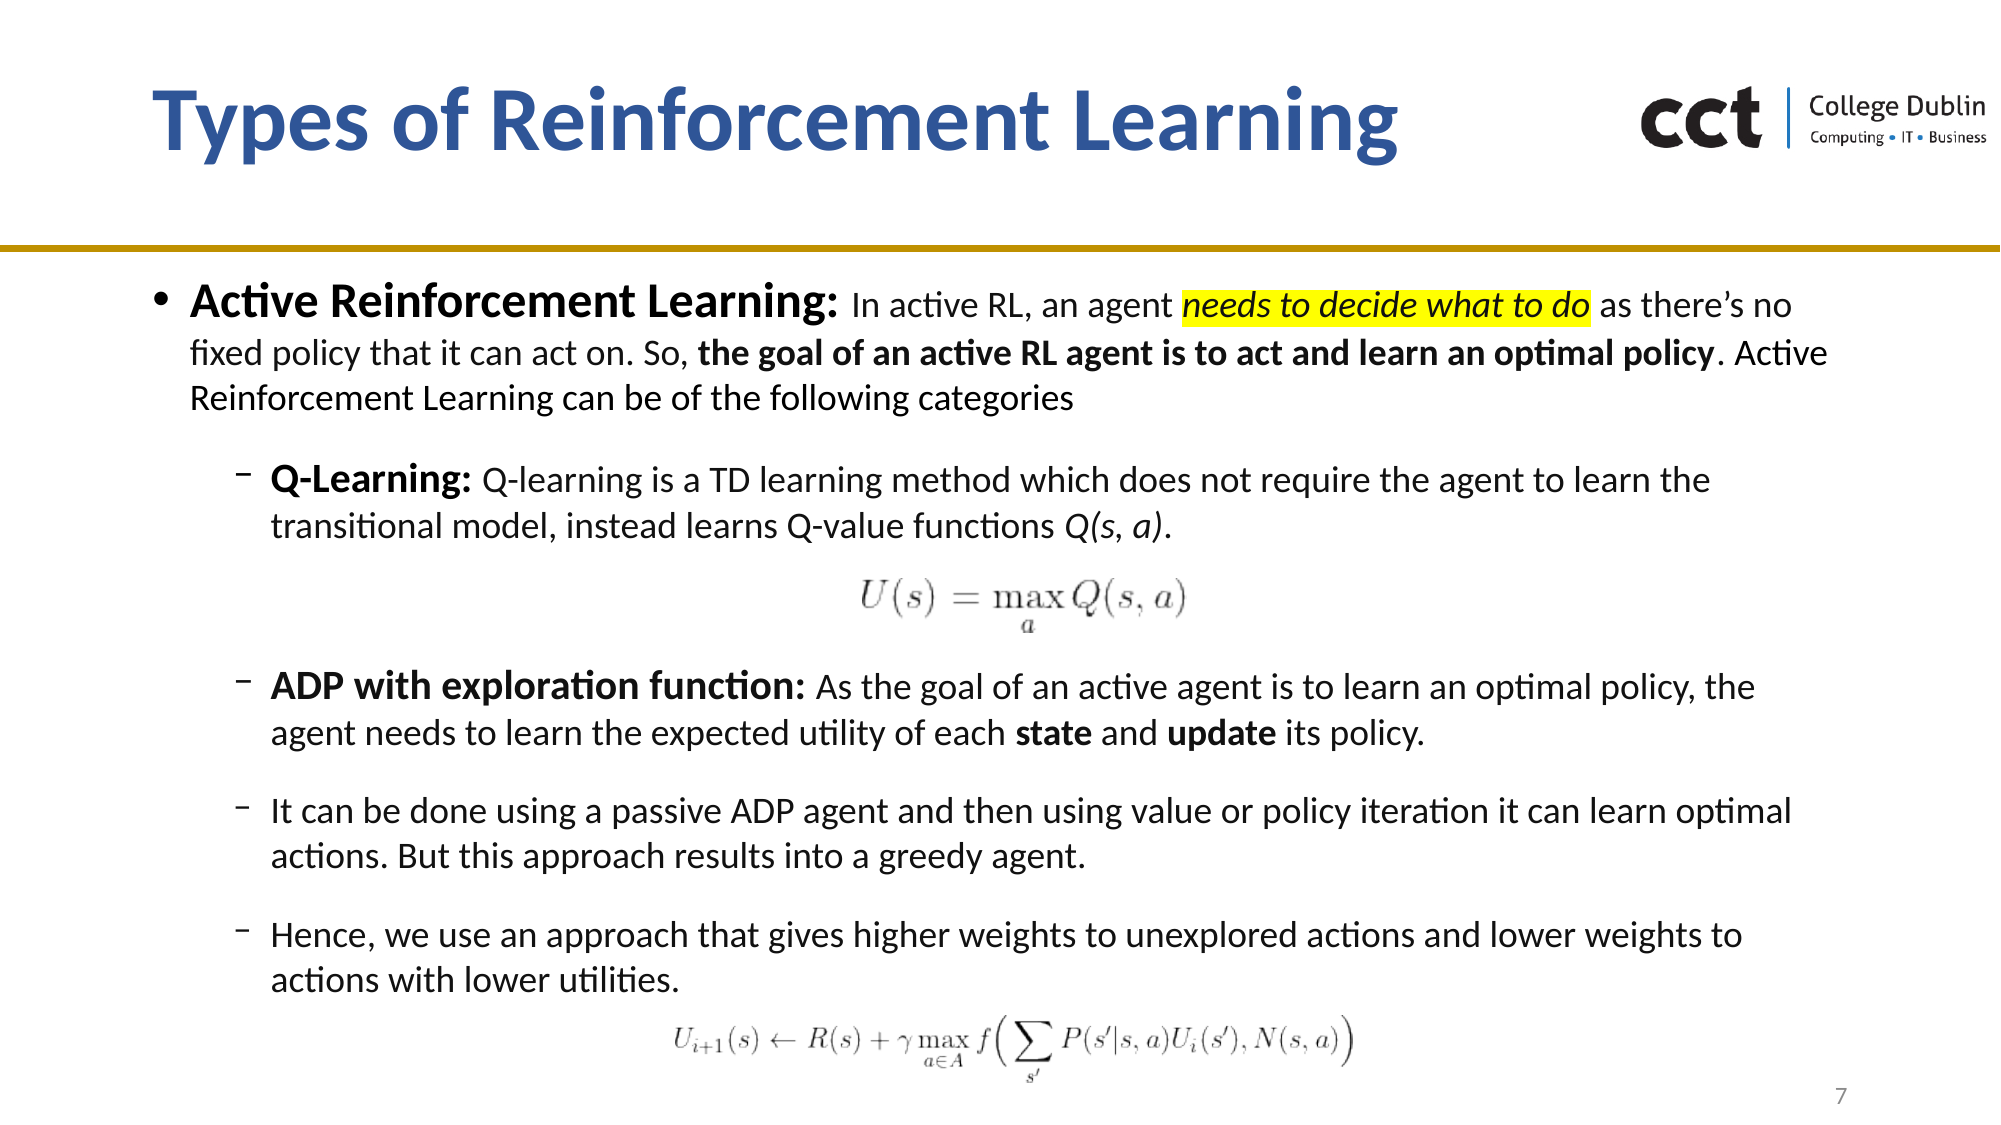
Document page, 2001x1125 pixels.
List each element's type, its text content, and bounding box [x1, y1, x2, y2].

picture [675, 1015, 1353, 1083]
picture [1638, 71, 1996, 166]
picture [862, 578, 1187, 633]
list Active Reinforcement Learning: In active RL, an agent needs to decide what to do as there’s no fixed policy that it can act on. So, the goal of an active RL agent is to act and learn an optimal policy. Active Reinforcement Learning can be of the following categories Q-Learning: Q-learning is a TD learning method which does not require the agent to learn the transitional model, instead learns Q-value functions Q(s, a). ADP with exploration function: As the goal of an active agent is to learn an optimal policy, the agent needs to learn the expected utility of each state and update its policy. It can be done using a passive ADP agent and then using value or policy iteration it can learn optimal actions. But this approach results into a greedy agent. Hence, we use an approach that gives higher weights to unexplored actions and lower weights to actions with lower utilities. [137, 260, 1863, 1108]
slide_number 7 [1412, 1064, 1863, 1125]
title Types of Reinforcement Learning [137, 12, 1598, 230]
